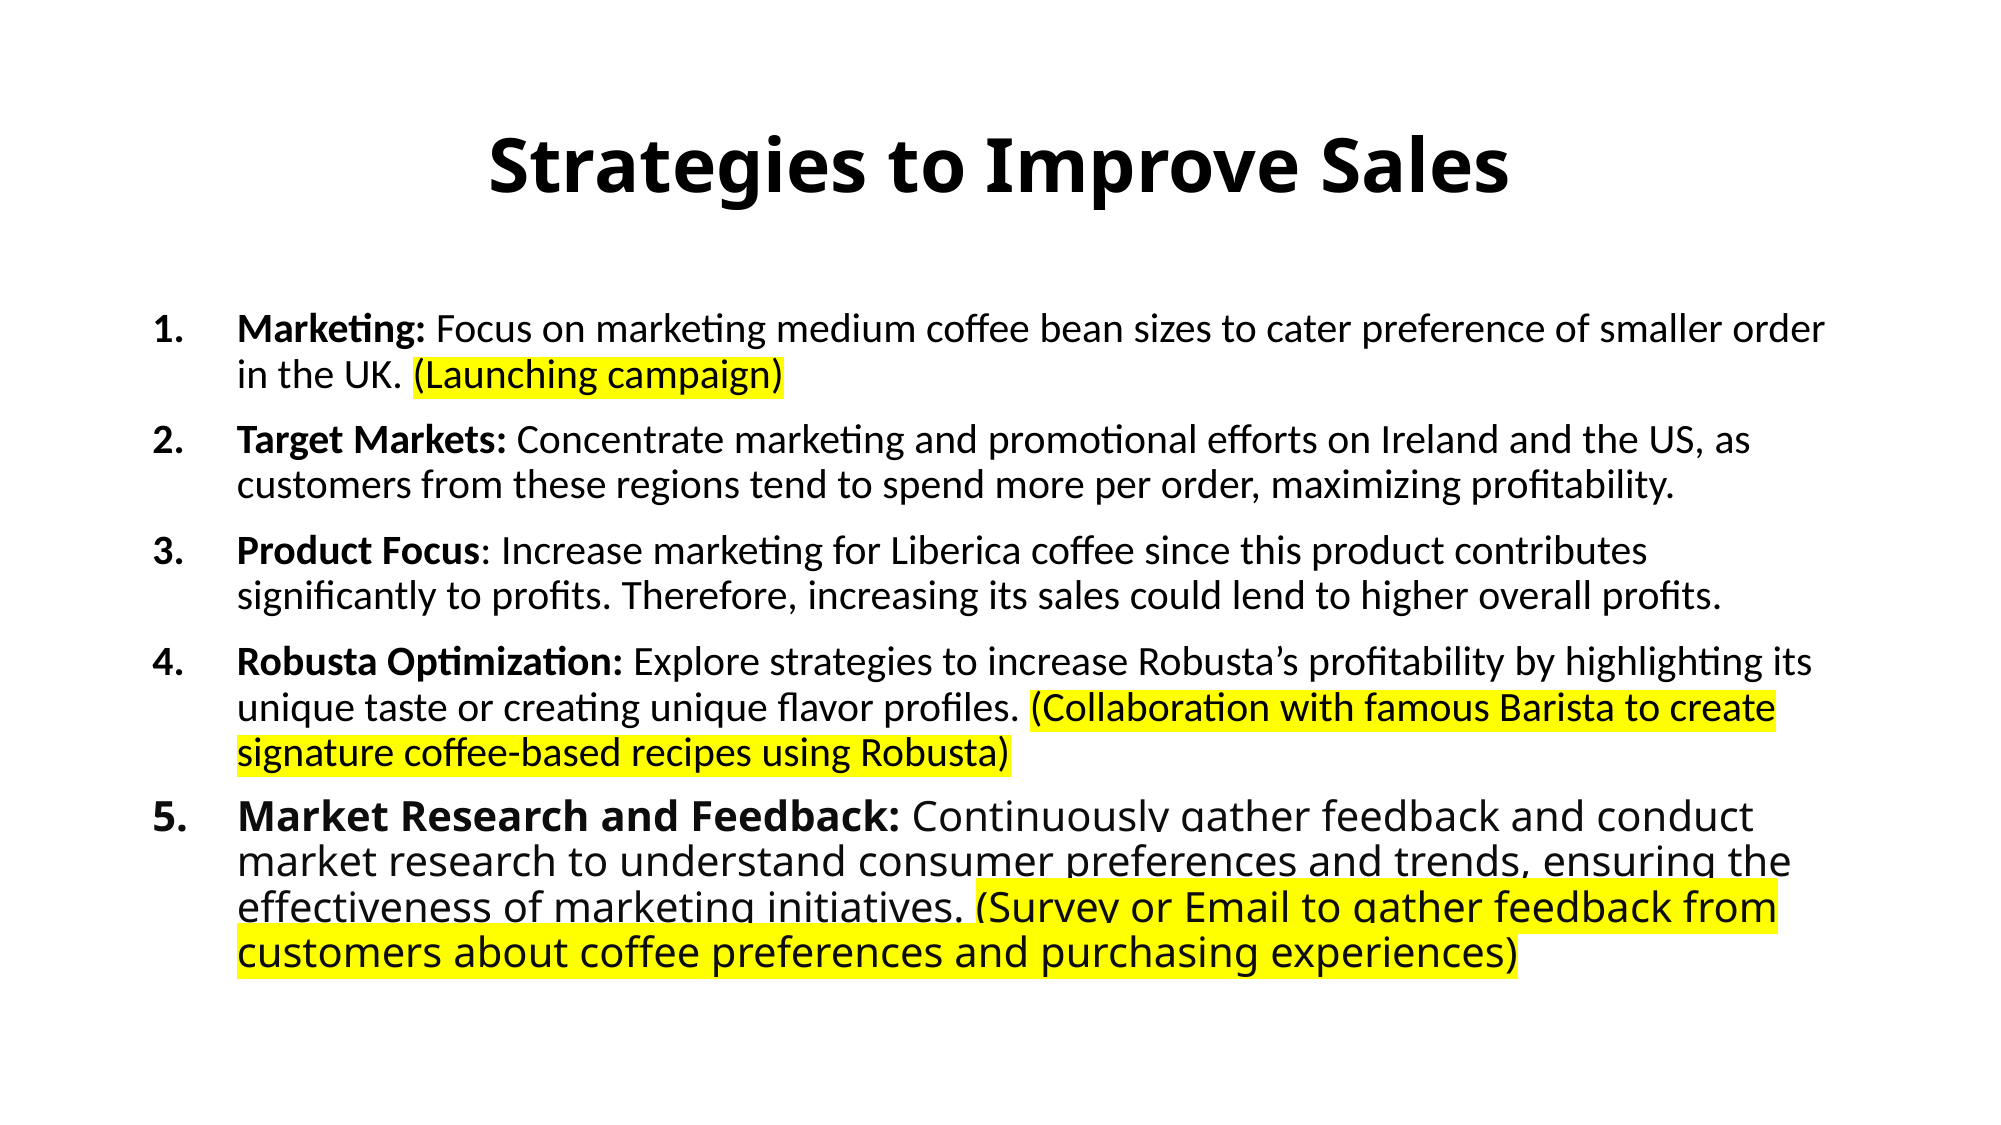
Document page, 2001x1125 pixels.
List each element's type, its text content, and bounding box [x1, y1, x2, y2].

title Strategies to Improve Sales [137, 59, 1863, 278]
list Marketing: Focus on marketing medium coffee bean sizes to cater preference of smaller order in the UK. (Launching campaign) Target Markets: Concentrate marketing and promotional efforts on Ireland and the US, as customers from these regions tend to spend more per order, maximizing profitability. Product Focus: Increase marketing for Liberica coffee since this product contributes significantly to profits. Therefore, increasing its sales could lend to higher overall profits. Robusta Optimization: Explore strategies to increase Robusta’s profitability by highlighting its unique taste or creating unique flavor profiles. (Collaboration with famous Barista to create signature coffee-based recipes using Robusta) Market Research and Feedback: Continuously gather feedback and conduct market research to understand consumer preferences and trends, ensuring the effectiveness of marketing initiatives. (Survey or Email to gather feedback from customers about coffee preferences and purchasing experiences) [137, 299, 1863, 1014]
